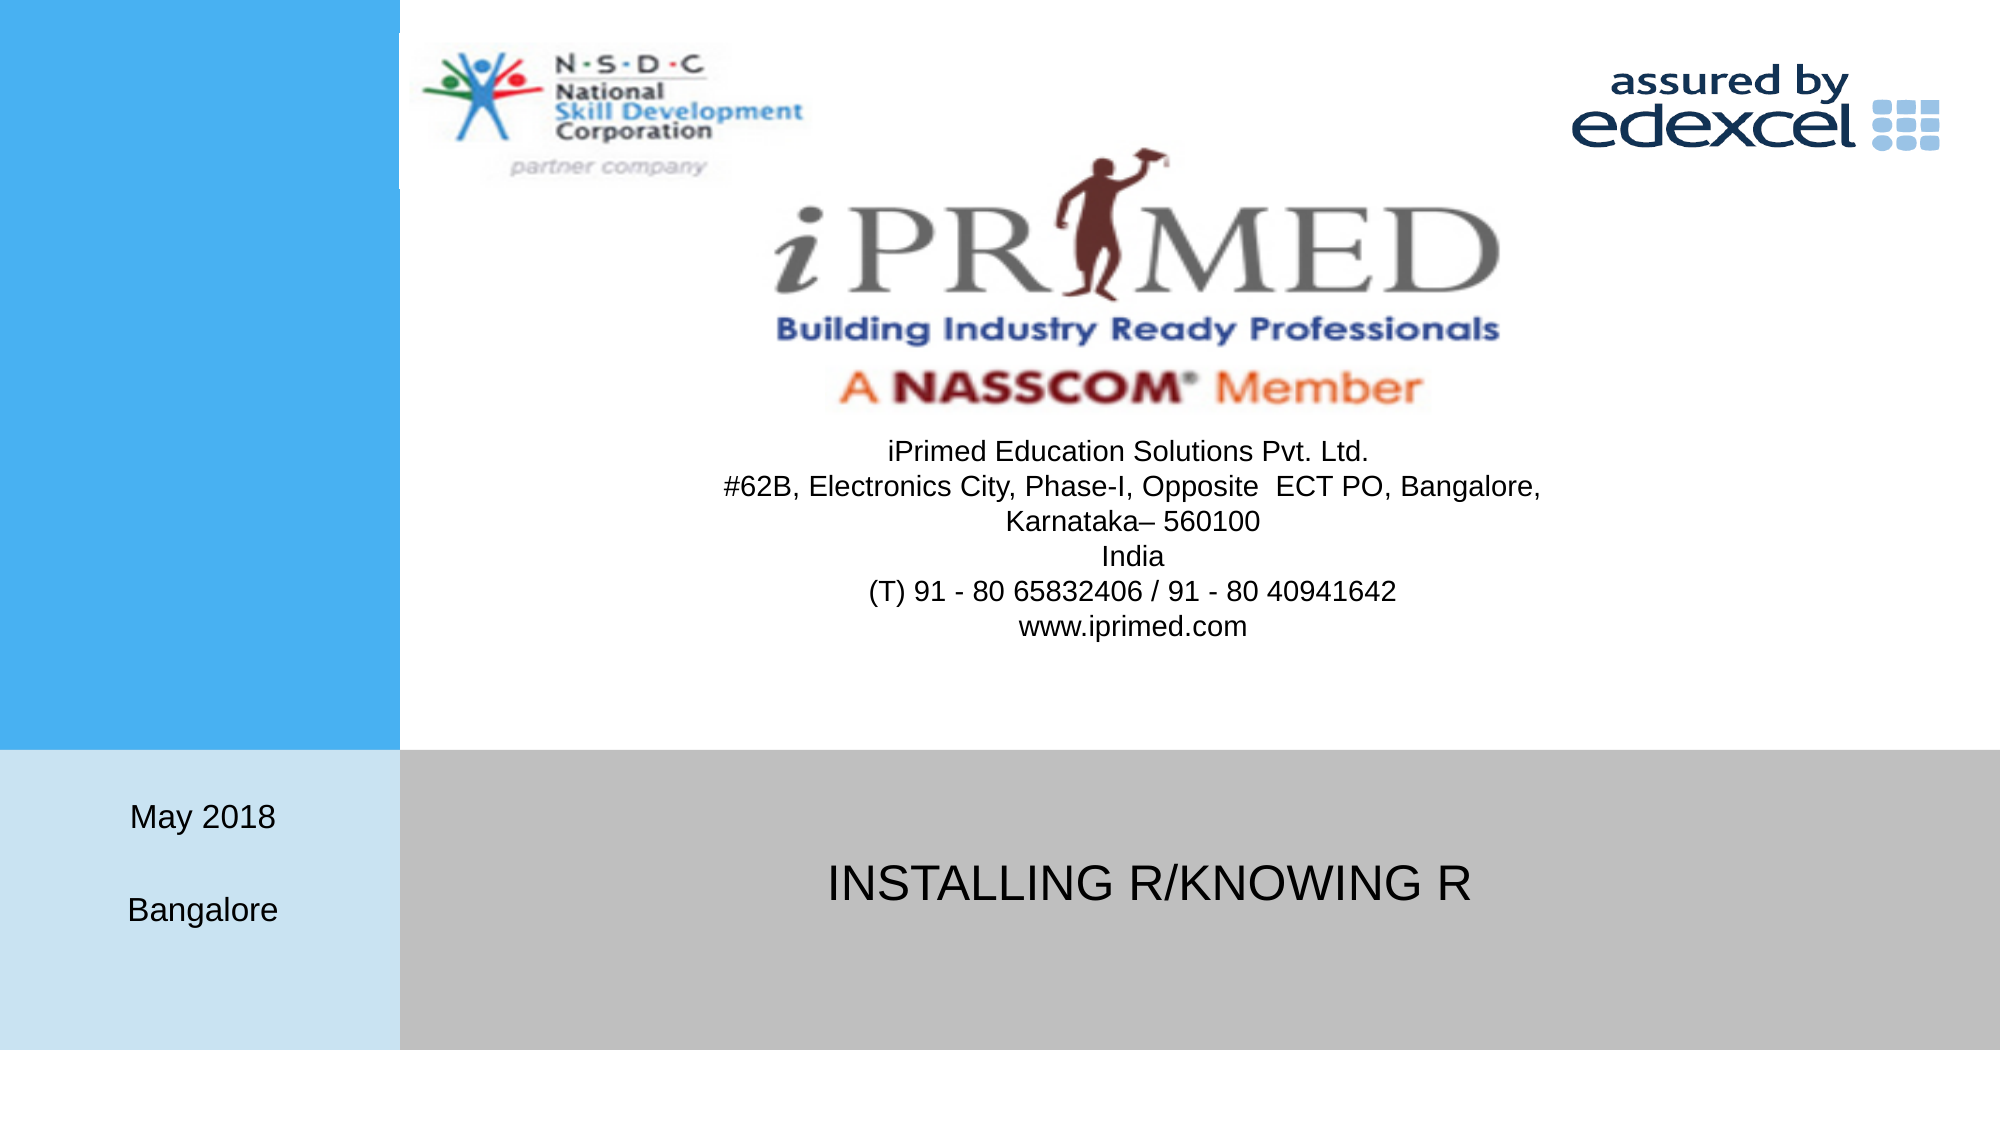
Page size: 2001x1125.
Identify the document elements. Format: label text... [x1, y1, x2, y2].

picture [399, 33, 1517, 352]
picture [825, 357, 1442, 419]
text_box May 2018 Bangalore [65, 787, 341, 988]
text_box [425, 575, 1450, 675]
picture [1566, 62, 1945, 153]
title INSTALLING R/KNOWING R [600, 787, 1700, 963]
